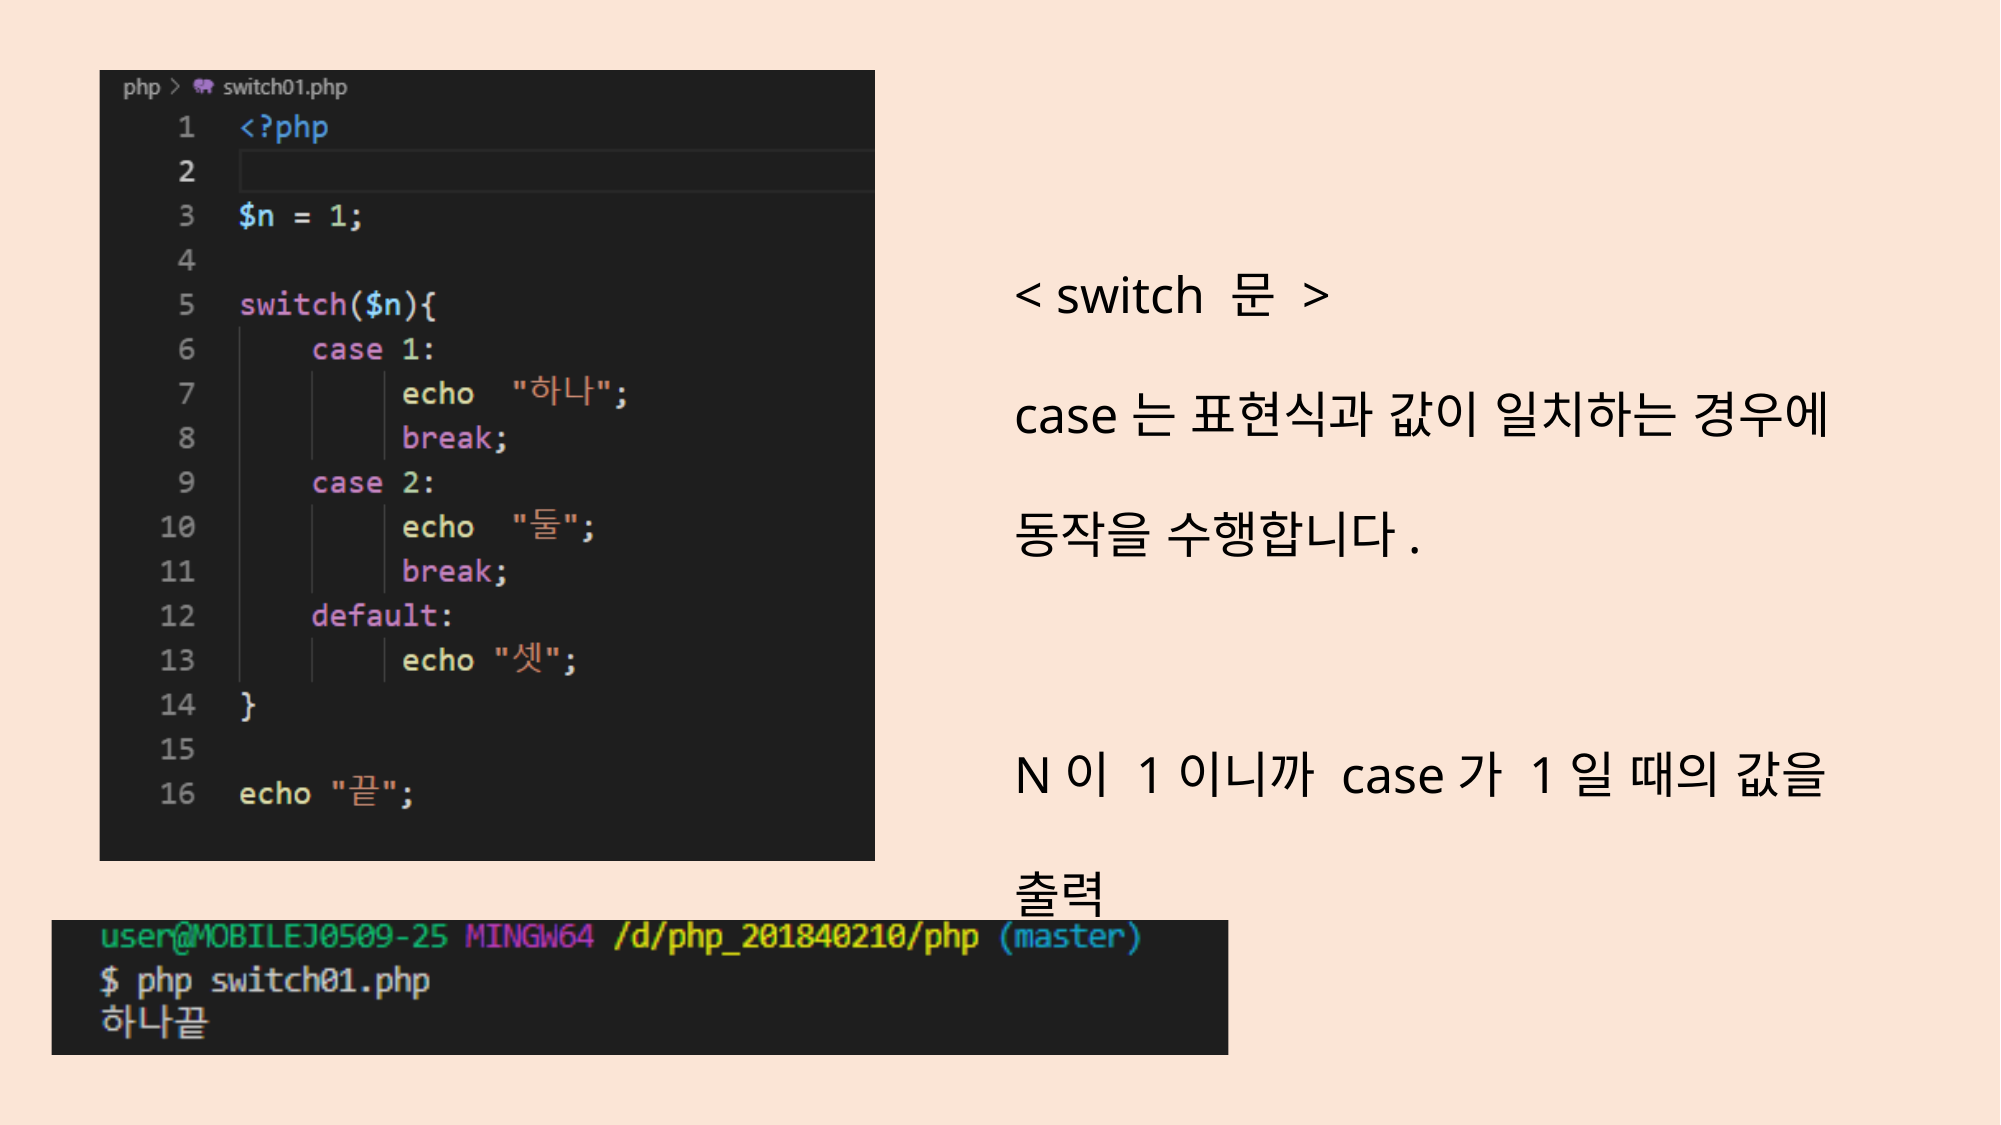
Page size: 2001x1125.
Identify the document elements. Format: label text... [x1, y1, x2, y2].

picture [99, 70, 882, 861]
picture [51, 920, 1229, 1055]
text_box < switch 문 > case는 표현식과 값이 일치하는 경우에 동작을 수행합니다. N이 1이니까 case가 1일 때의 값을 출력 [999, 195, 1944, 931]
